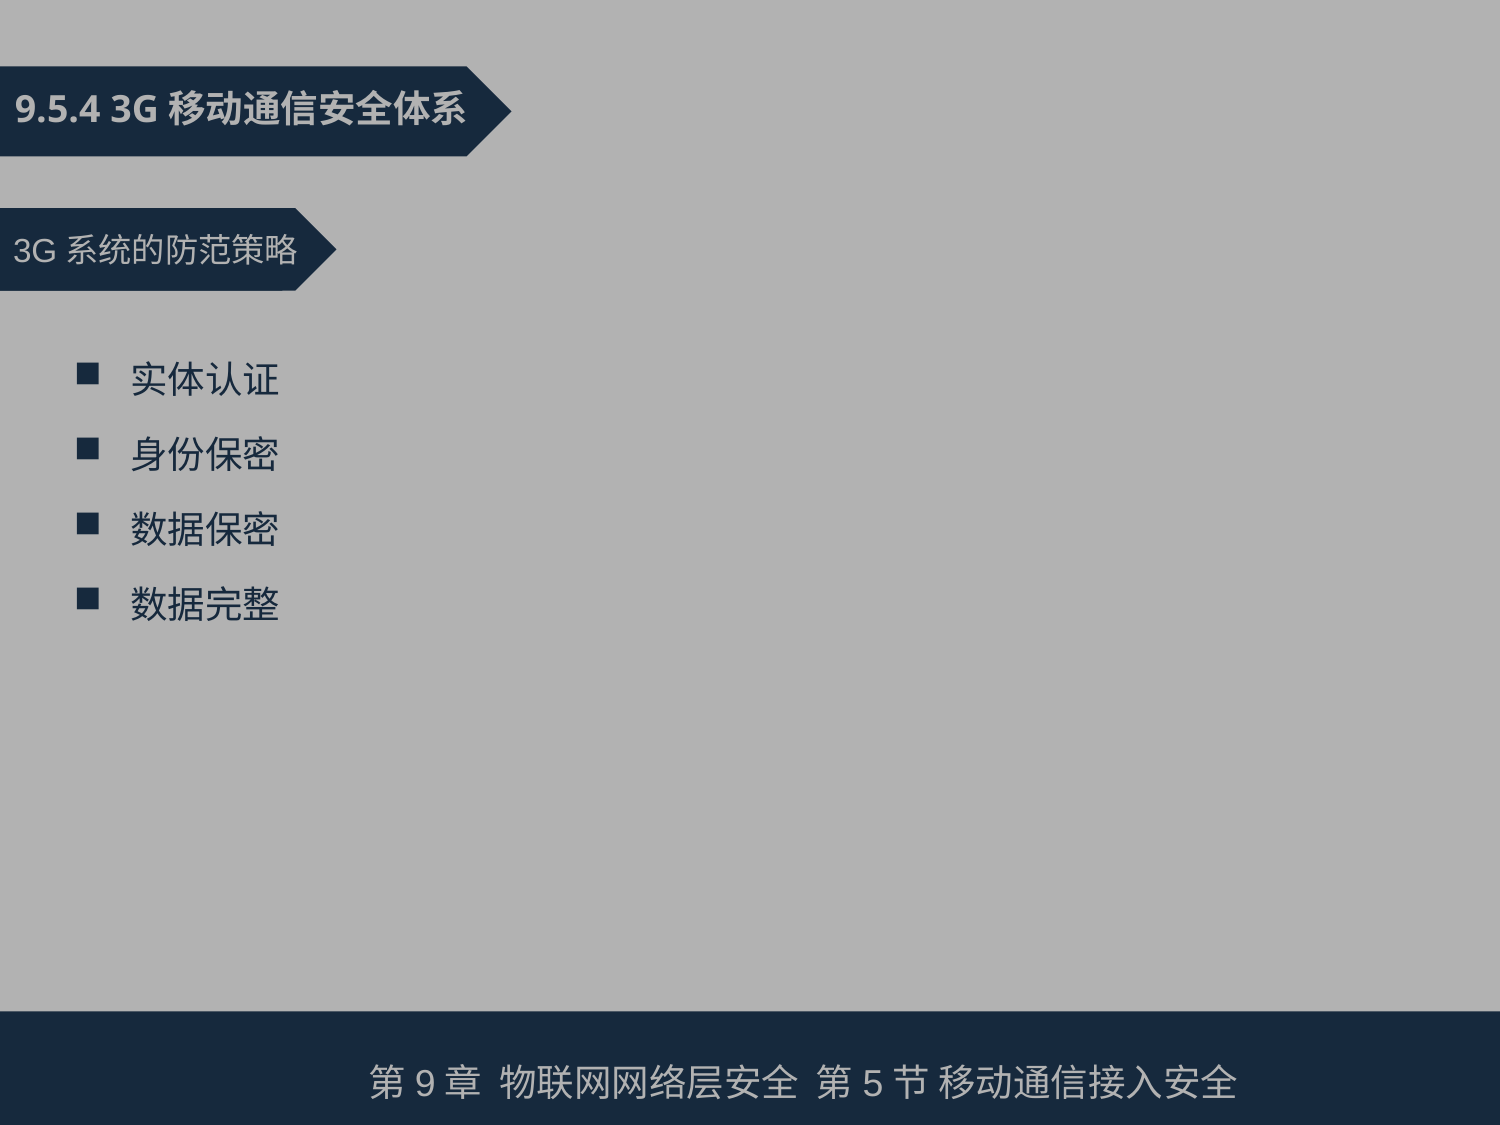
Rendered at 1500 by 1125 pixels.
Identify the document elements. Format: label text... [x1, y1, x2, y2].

text_box 第9章 物联网网络层安全 第5节 移动通信接入安全 [353, 1051, 1254, 1112]
text_box 9.5.4 3G移动通信安全体系 [0, 78, 502, 138]
list 实体认证 身份保密 数据保密 数据完整 [58, 326, 945, 905]
text_box 3G系统的防范策略 [0, 205, 339, 293]
